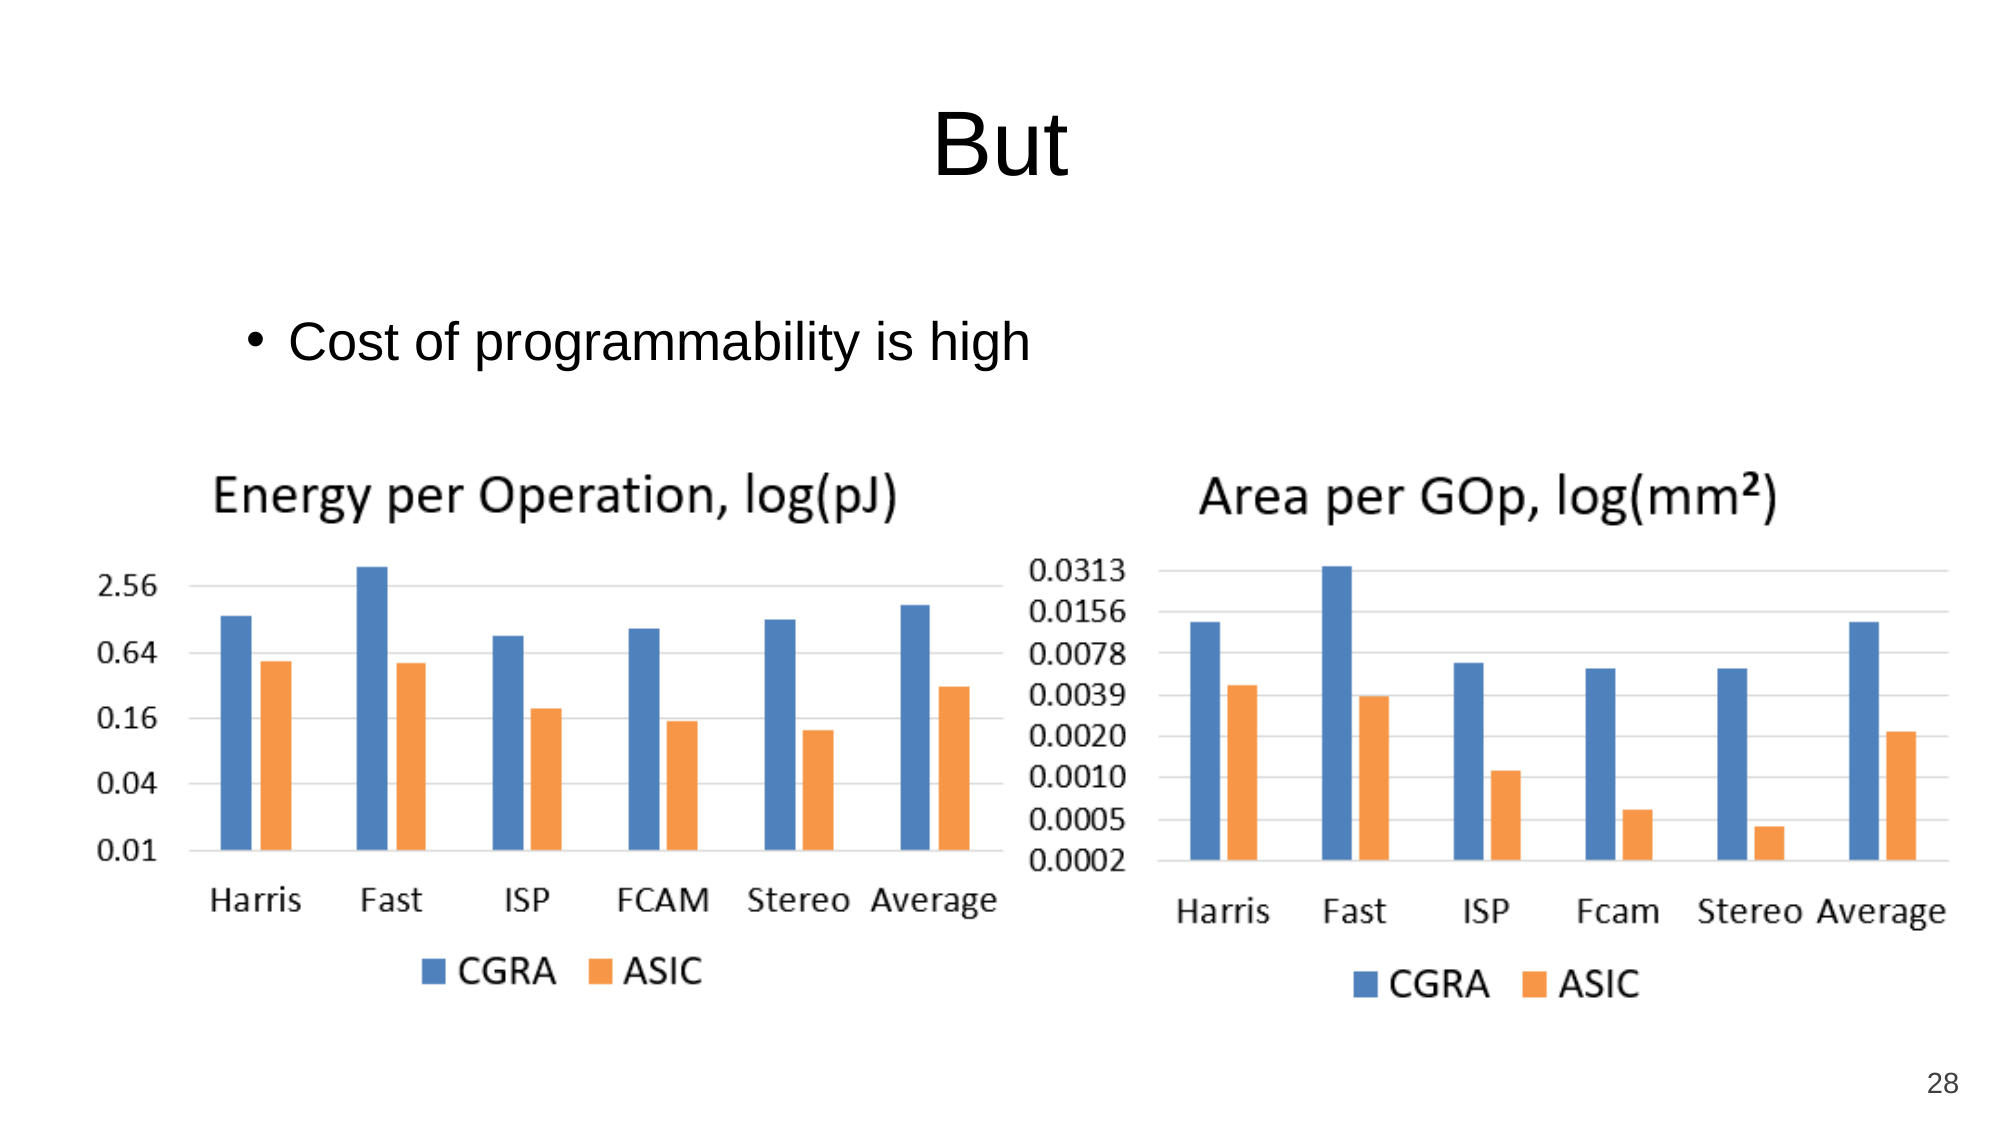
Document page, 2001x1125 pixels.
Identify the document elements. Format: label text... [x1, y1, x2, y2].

list Cost of programmability is high [216, 262, 1900, 415]
picture [87, 443, 1975, 1035]
slide_number 28 [1507, 1056, 1974, 1117]
title But [99, 45, 1900, 233]
